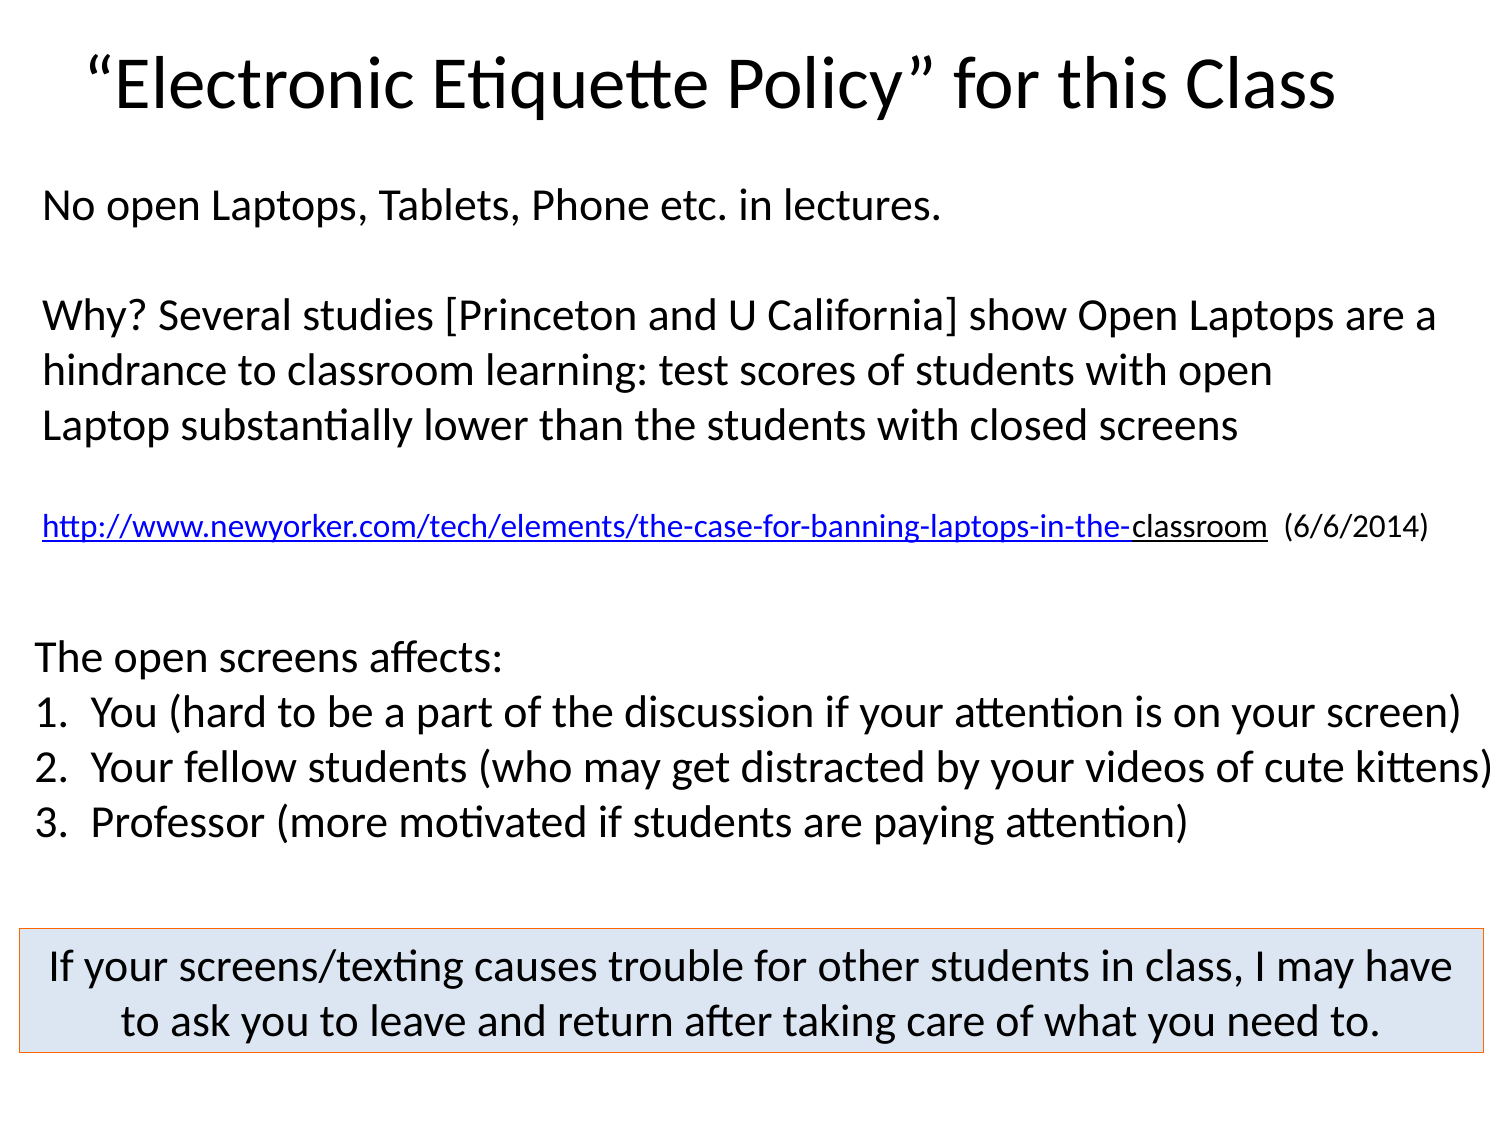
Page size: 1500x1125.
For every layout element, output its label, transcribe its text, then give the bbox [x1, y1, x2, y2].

text_box No open Laptops, Tablets, Phone etc. in lectures. Why? Several studies [Princeton and U California] show Open Laptops are a hindrance to classroom learning: test scores of students with open Laptop substantially lower than the students with closed screens http://www.newyorker.com/tech/elements/the-case-for-banning-laptops-in-the-classroom (6/6/2014) [27, 167, 1464, 592]
text_box “Electronic Etiquette Policy” for this Class [68, 25, 1354, 131]
text_box If your screens/texting causes trouble for other students in class, I may have to ask you to leave and return after taking care of what you need to. [19, 928, 1484, 1053]
text_box The open screens affects: You (hard to be a part of the discussion if your attention is on your screen) Your fellow students (who may get distracted by your videos of cute kittens) Professor (more motivated if students are paying attention) [19, 619, 1500, 909]
